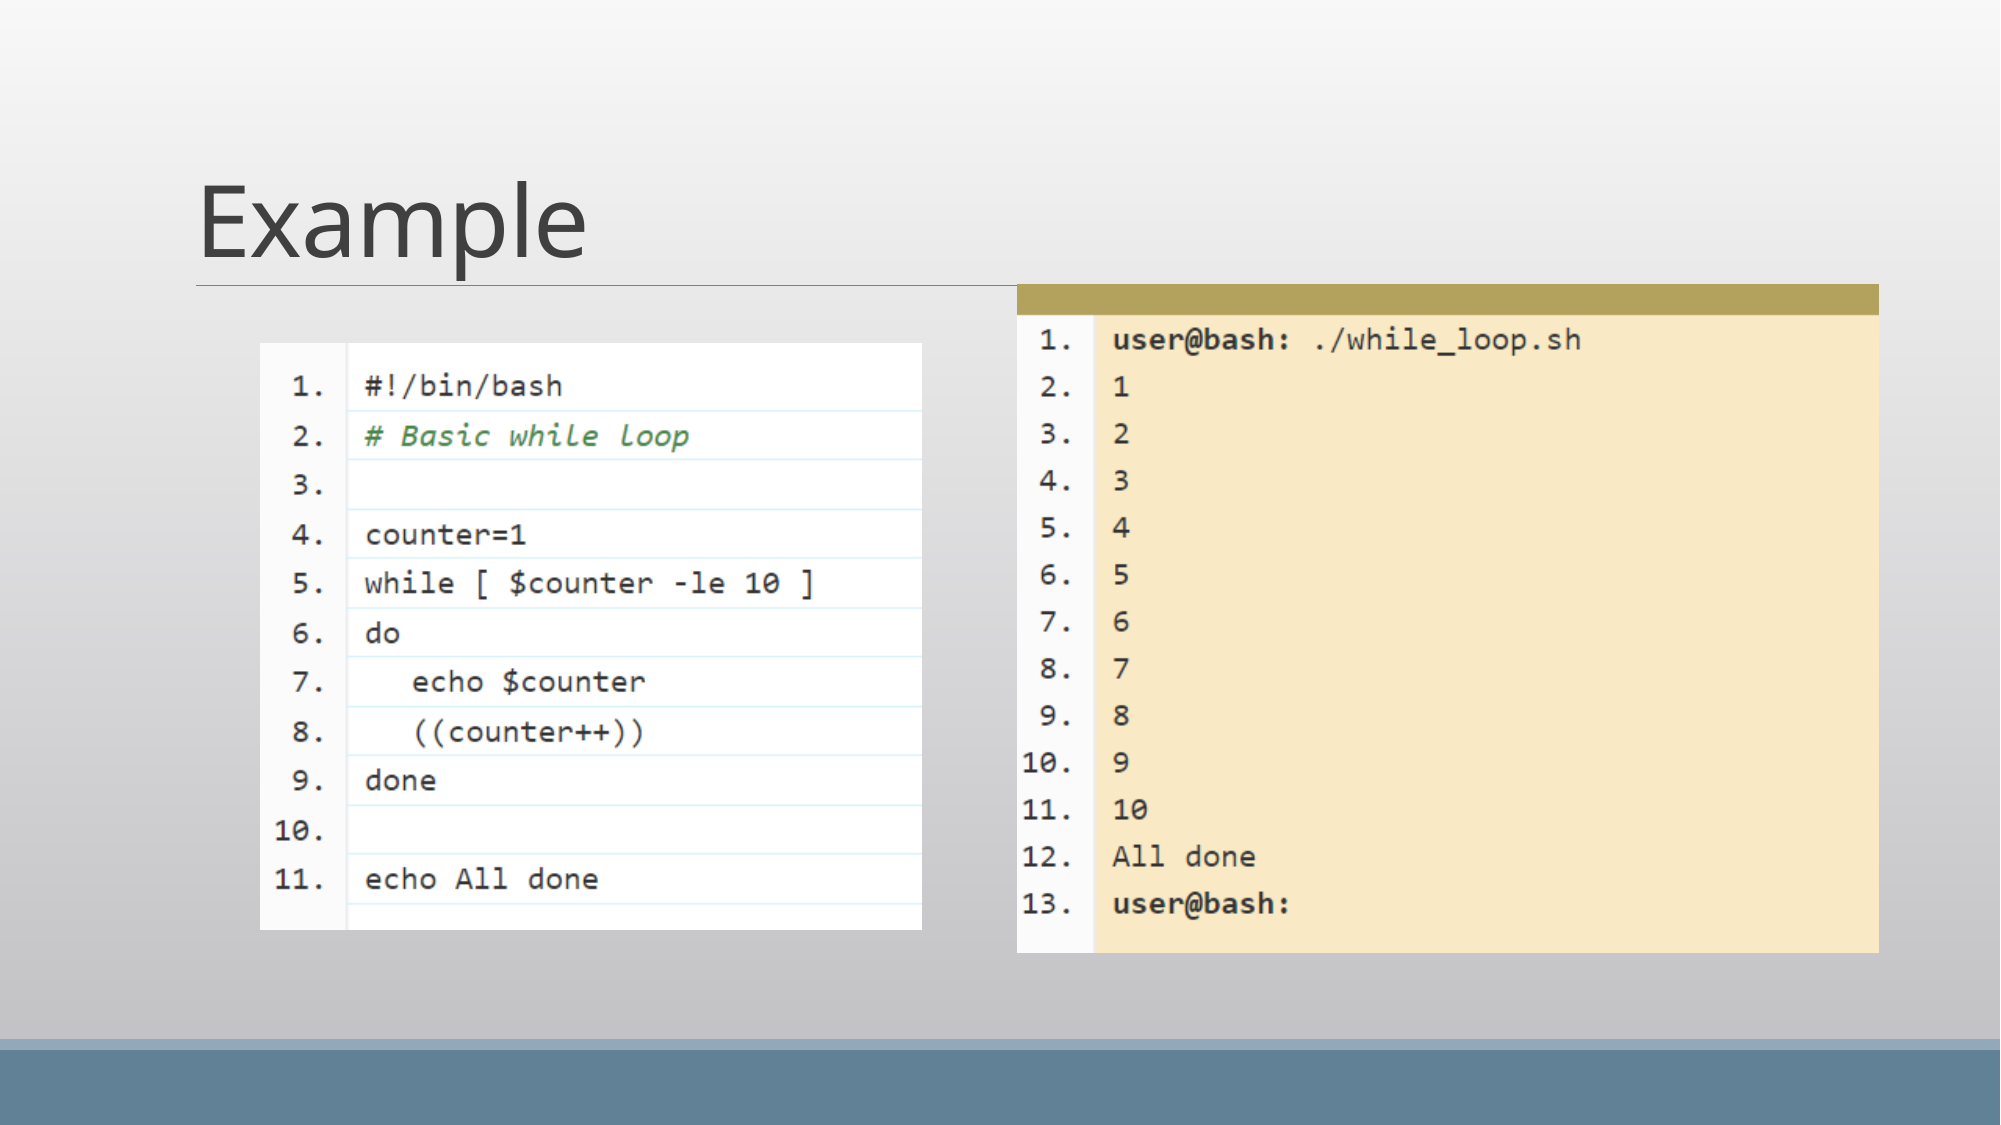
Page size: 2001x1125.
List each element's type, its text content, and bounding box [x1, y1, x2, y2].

picture [1017, 284, 1880, 953]
title Example [180, 47, 1830, 285]
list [259, 342, 922, 930]
